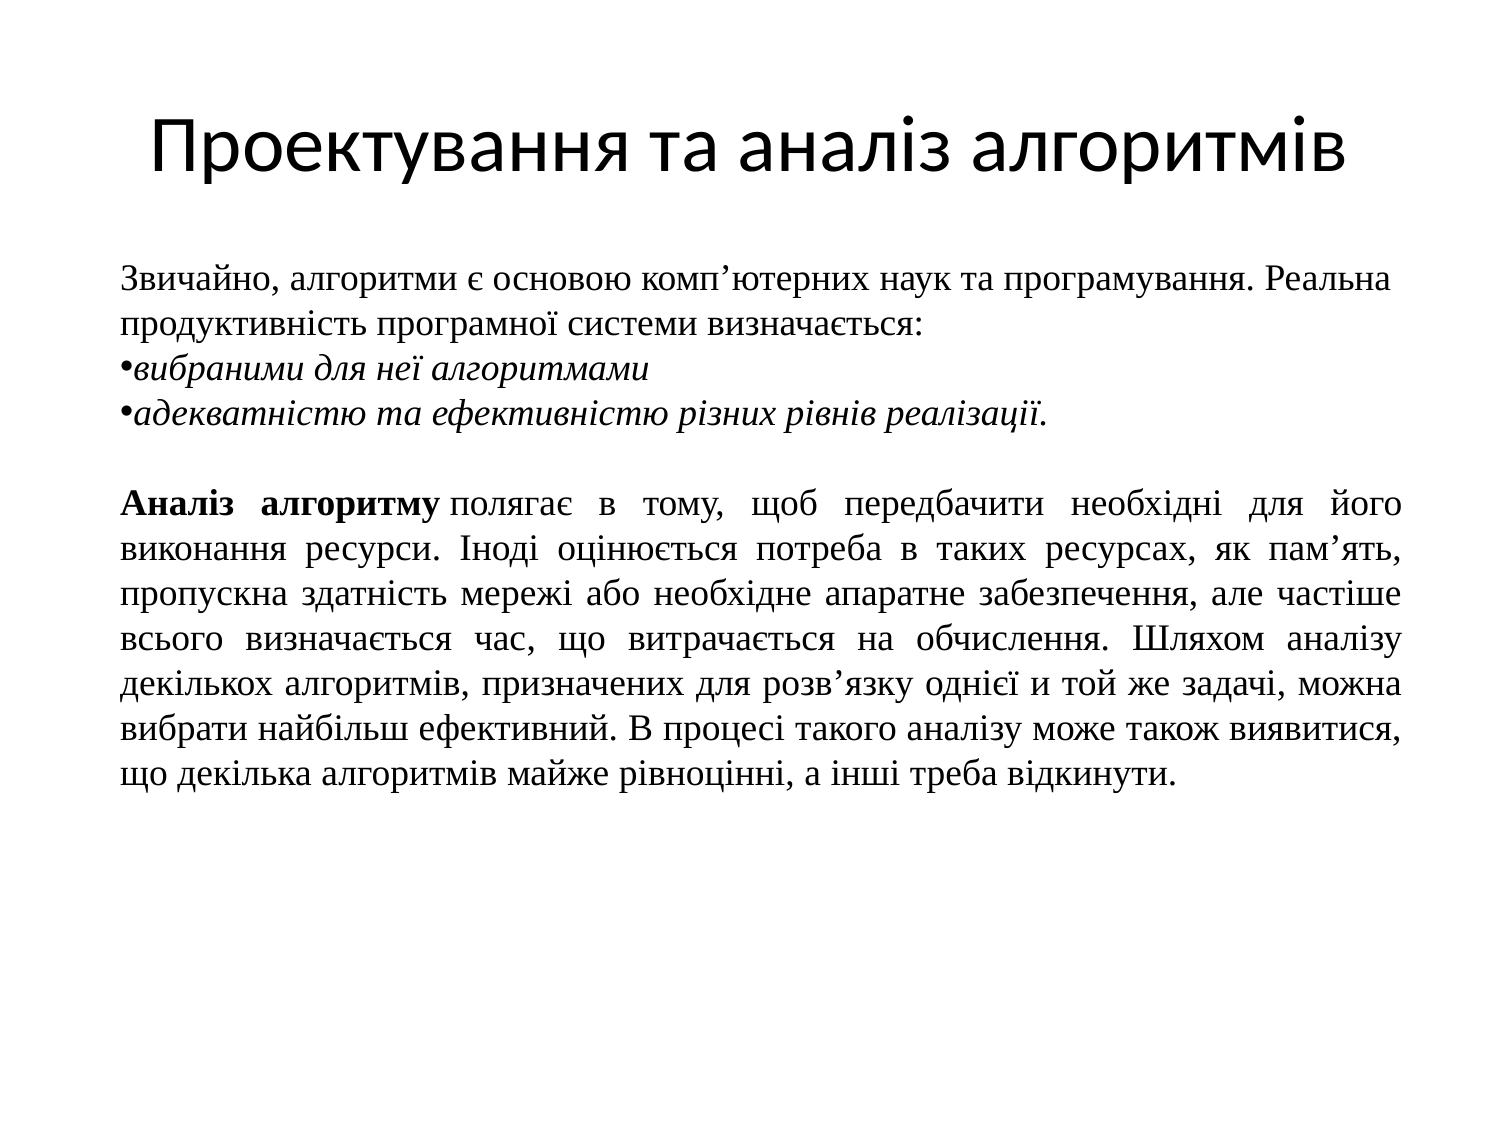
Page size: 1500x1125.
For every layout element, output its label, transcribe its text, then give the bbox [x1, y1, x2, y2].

text_box Звичайно, алгоритми є основою комп’ютерних наук та програмування. Реальна продуктивність програмної системи визначається: вибраними для неї алгоритмами адекватністю та ефективністю різних рівнів реалізації. Аналіз алгоритму полягає в тому, щоб передбачити необхідні для його виконання ресурси. Іноді оцінюється потреба в таких ресурсах, як пам’ять, пропускна здатність мережі або необхідне апаратне забезпечення, але частіше всього визначається час, що витрачається на обчислення. Шляхом аналізу декількох алгоритмів, призначених для розв’язку однієї и той же задачі, можна вибрати найбільш ефективний. В процесі такого аналізу може також виявитися, що декілька алгоритмів майже рівноцінні, а інші треба відкинути. [105, 246, 1418, 801]
title Проектування та аналіз алгоритмів [75, 45, 1425, 233]
